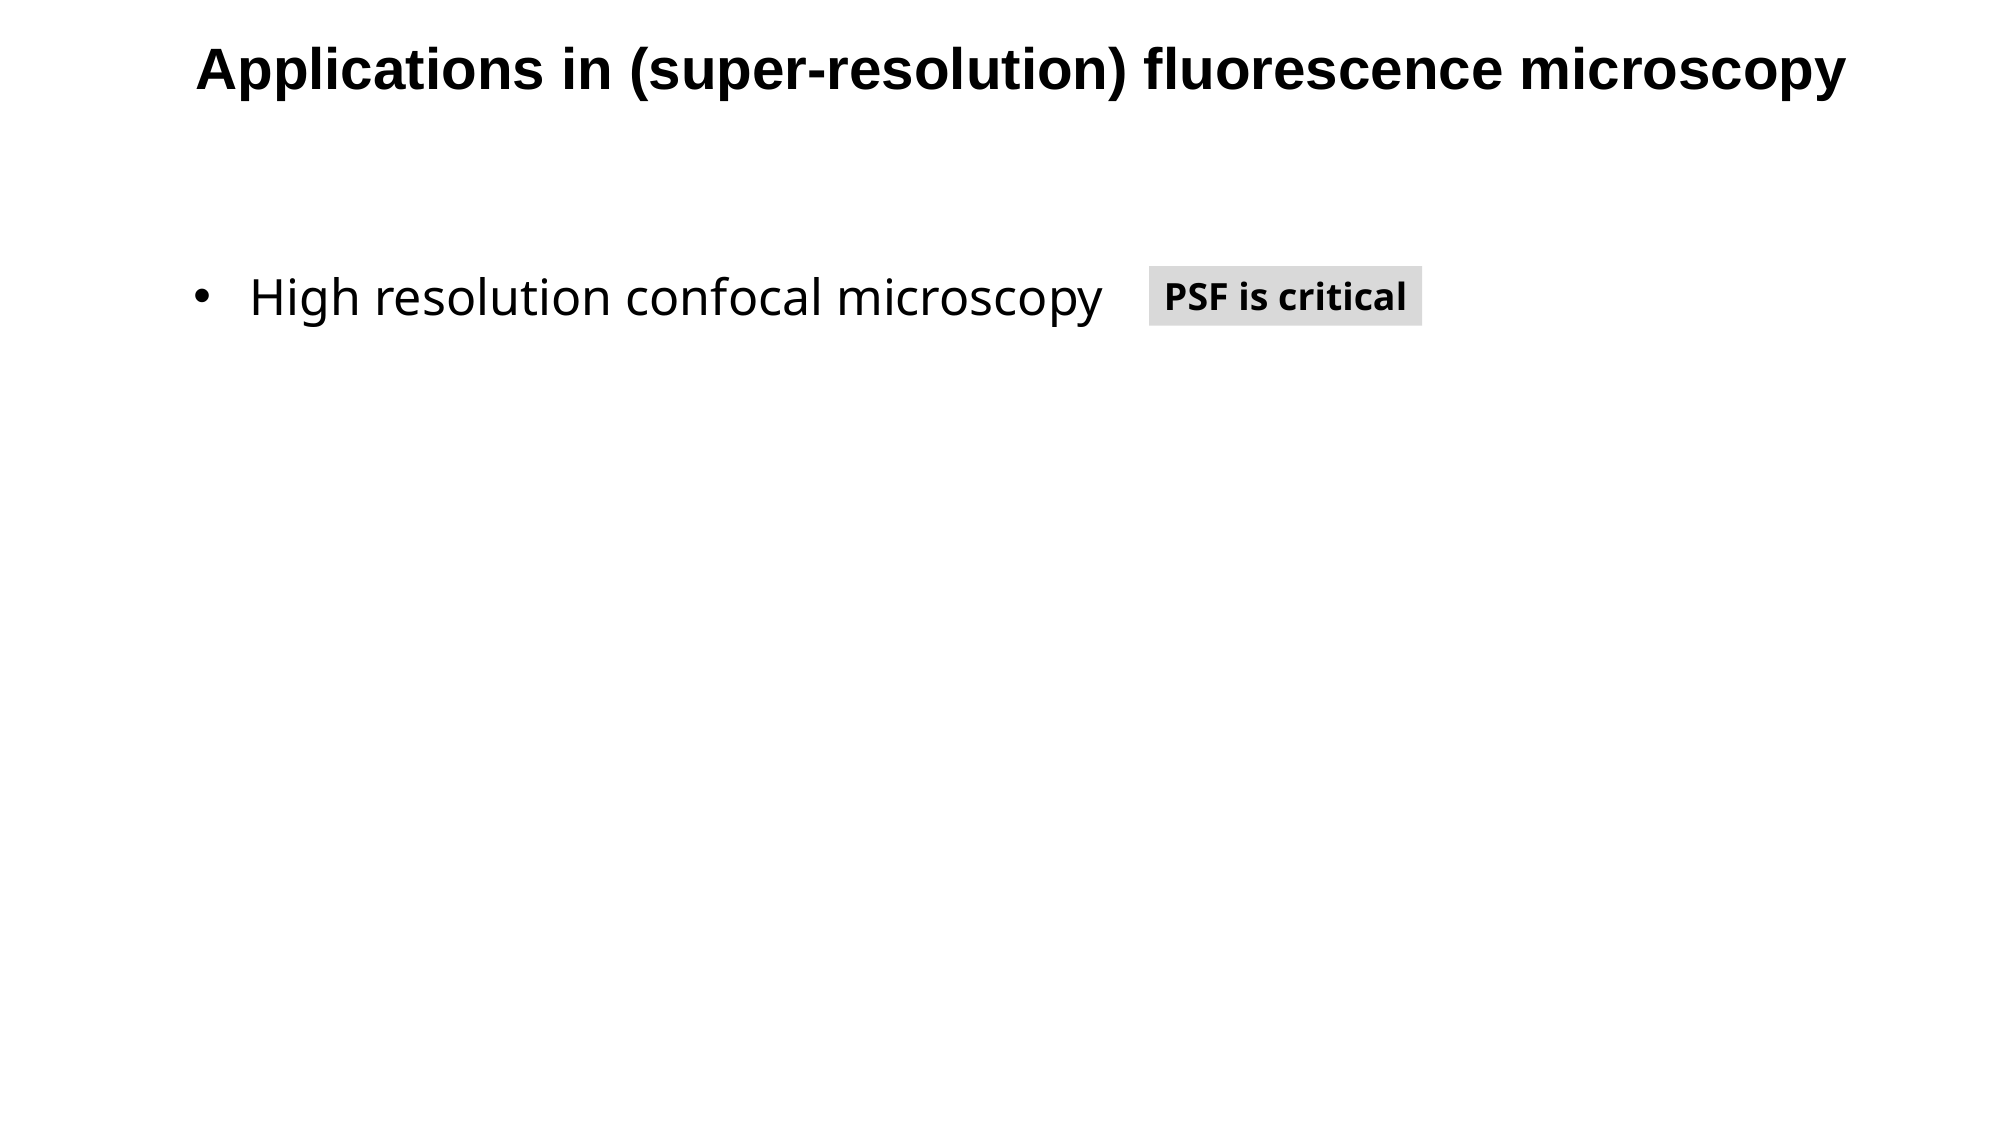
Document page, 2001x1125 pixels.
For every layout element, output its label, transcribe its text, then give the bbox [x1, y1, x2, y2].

text_box Applications in (super-resolution) fluorescence microscopy [180, 23, 1864, 109]
text_box High resolution confocal microscopy [178, 257, 1119, 393]
text_box PSF is critical [1149, 266, 1423, 326]
